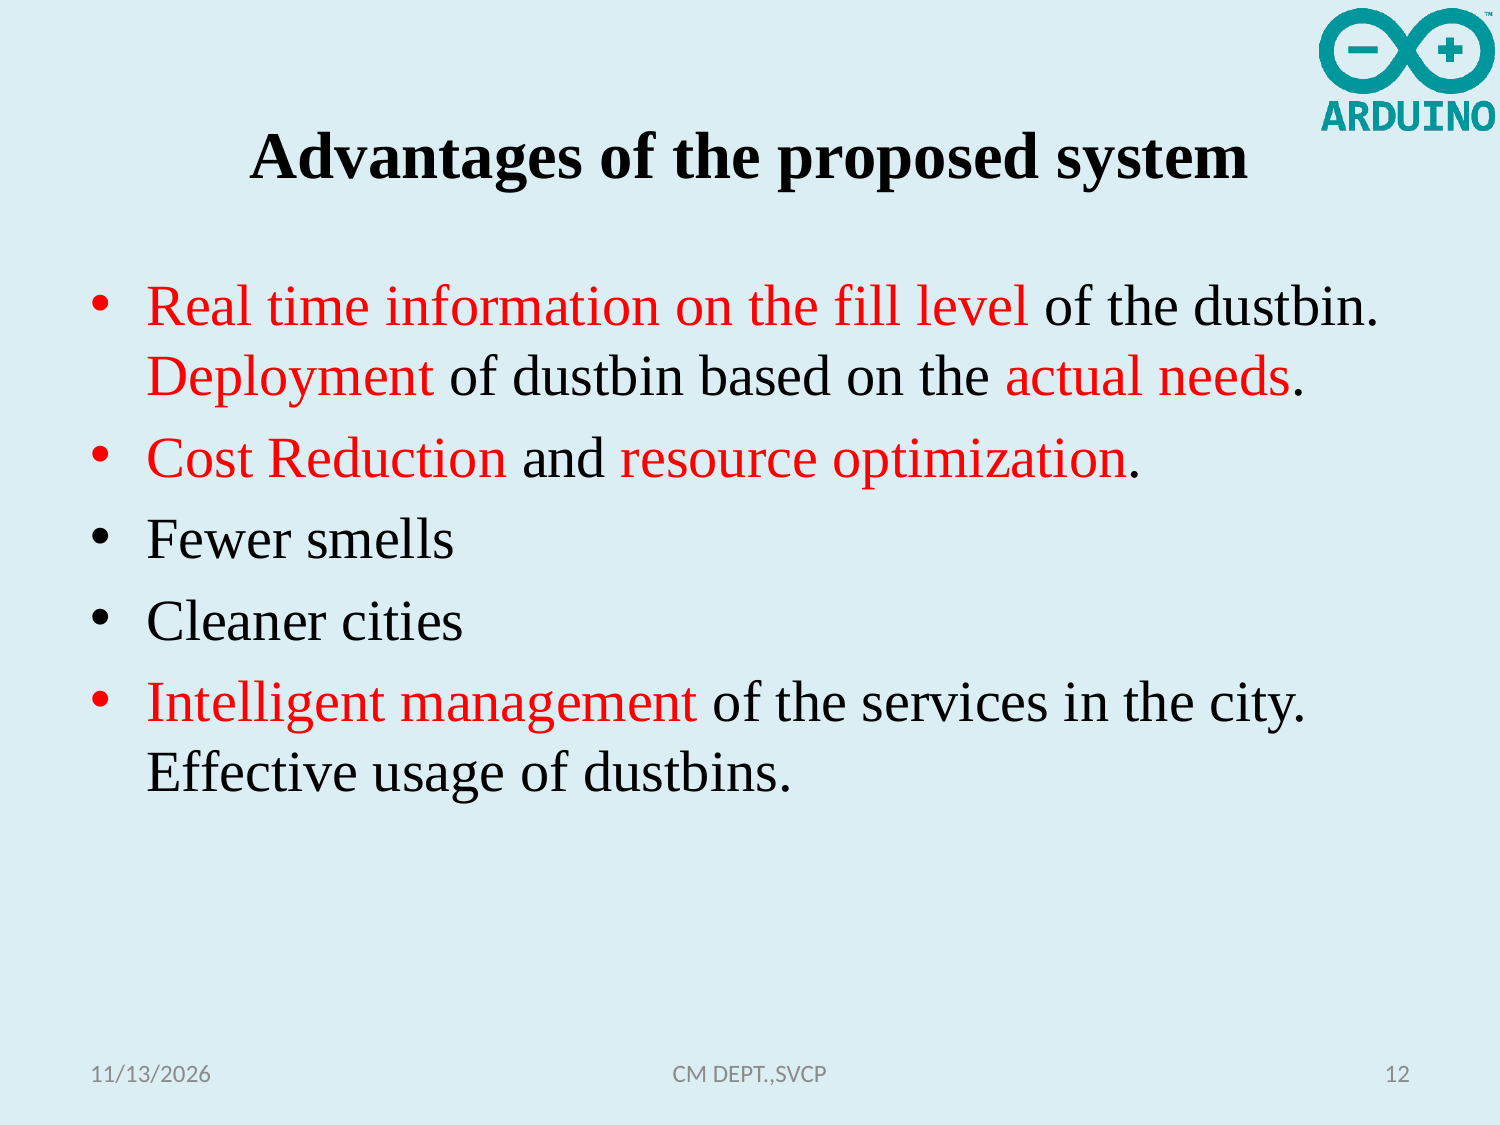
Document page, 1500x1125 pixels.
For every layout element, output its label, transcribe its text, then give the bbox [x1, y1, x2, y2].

slide_number 12 [1074, 1042, 1425, 1103]
title Advantages of the proposed system [75, 98, 1425, 178]
picture [1319, 8, 1495, 132]
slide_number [75, 1042, 425, 1103]
footer CM DEPT.,SVCP [512, 1042, 988, 1103]
list Real time information on the fill level of the dustbin. Deployment of dustbin based on the actual needs. Cost Reduction and resource optimization. Fewer smells Cleaner cities Intelligent management of the services in the city. Effective usage of dustbins. [75, 178, 1425, 921]
